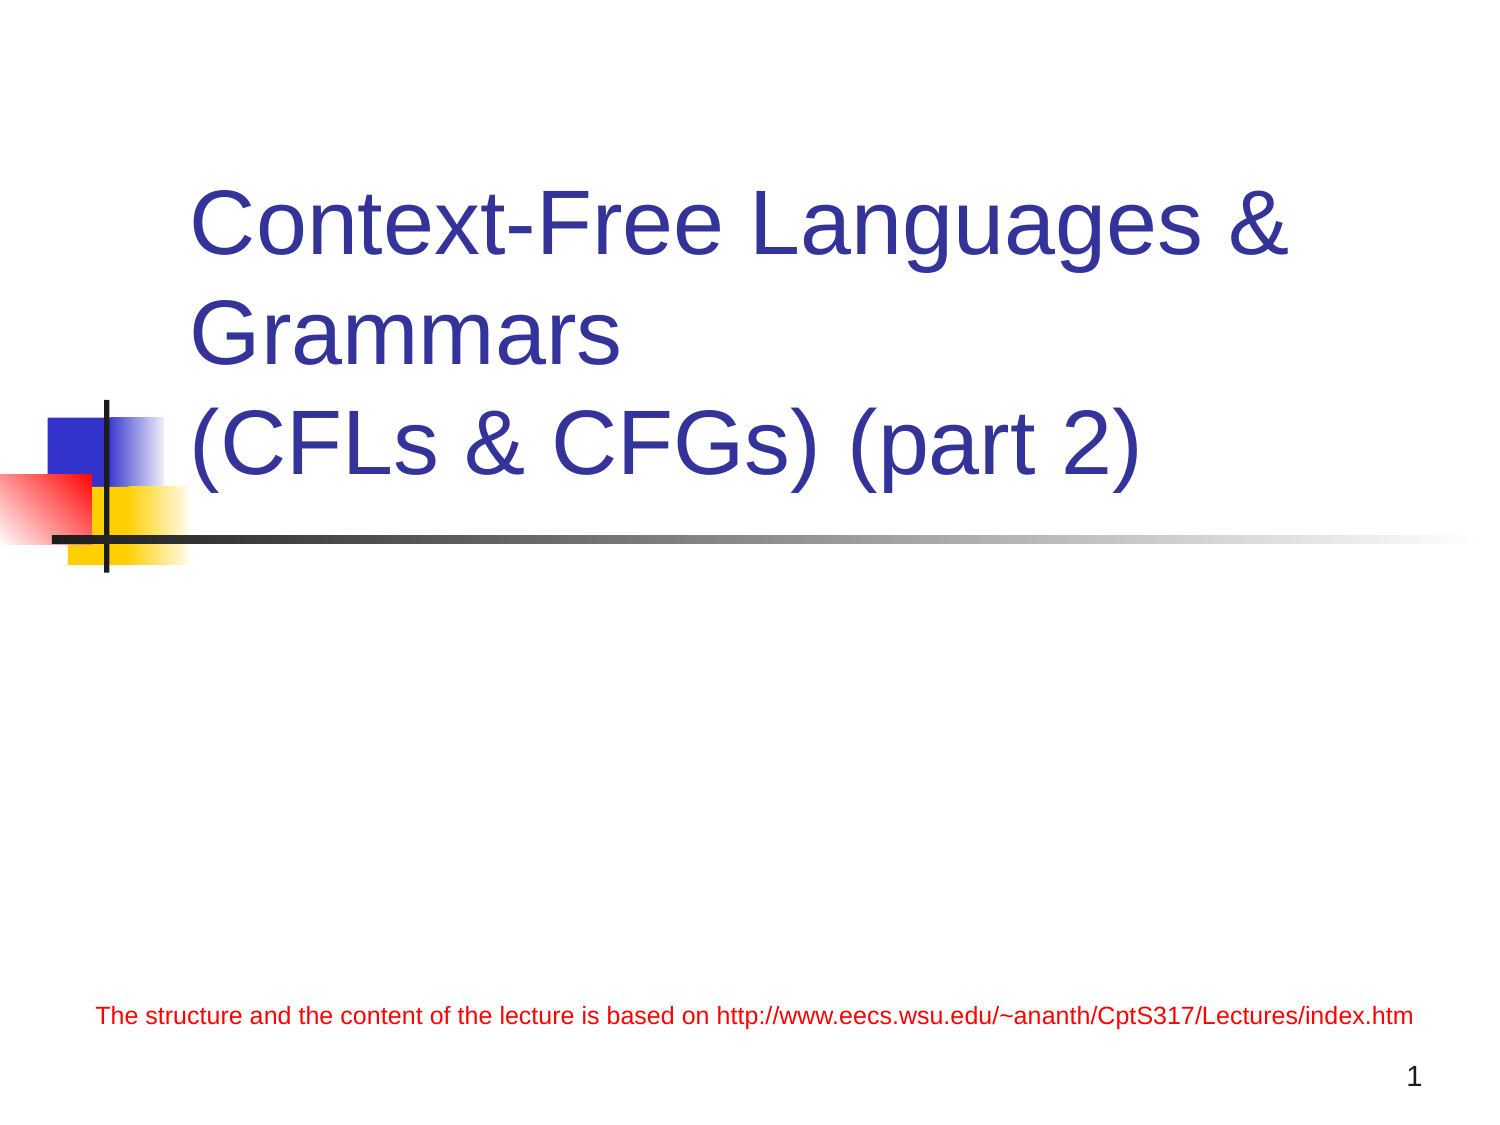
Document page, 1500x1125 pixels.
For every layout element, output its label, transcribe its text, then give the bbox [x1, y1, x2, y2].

title Context-Free Languages & Grammars (CFLs & CFGs) (part 2) [174, 312, 1450, 500]
subtitle The structure and the content of the lecture is based on http://www.eecs.wsu.edu/~ananth/CptS317/Lectures/index.htm [62, 537, 1450, 1075]
slide_number 1 [1124, 1075, 1438, 1101]
